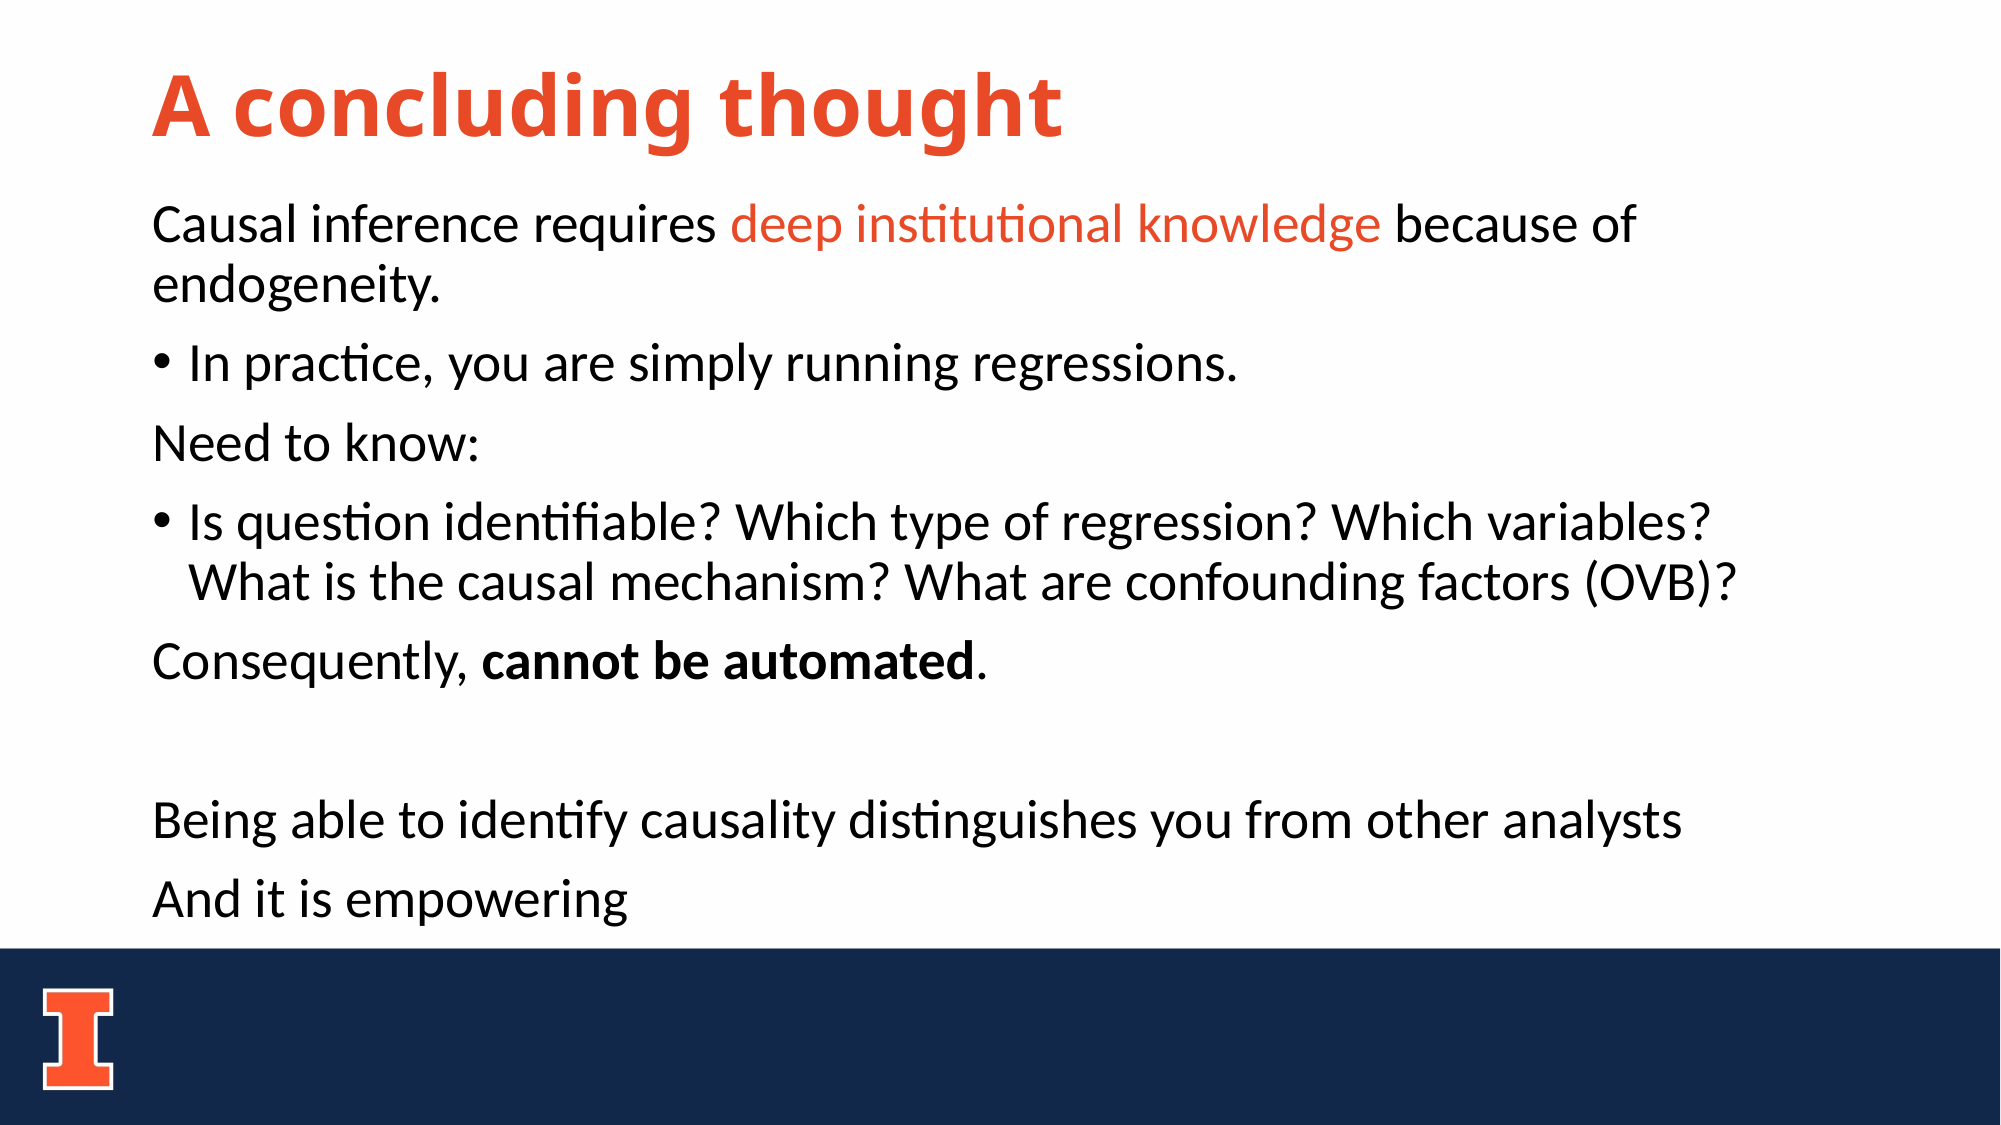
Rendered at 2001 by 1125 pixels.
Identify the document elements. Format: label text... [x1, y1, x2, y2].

title A concluding thought [137, 56, 1863, 163]
picture [0, 0, 2001, 1125]
list Causal inference requires deep institutional knowledge because of endogeneity. In practice, you are simply running regressions. Need to know: Is question identifiable? Which type of regression? Which variables? What is the causal mechanism? What are confounding factors (OVB)? Consequently, cannot be automated. Being able to identify causality distinguishes you from other analysts And it is empowering [137, 187, 1863, 940]
